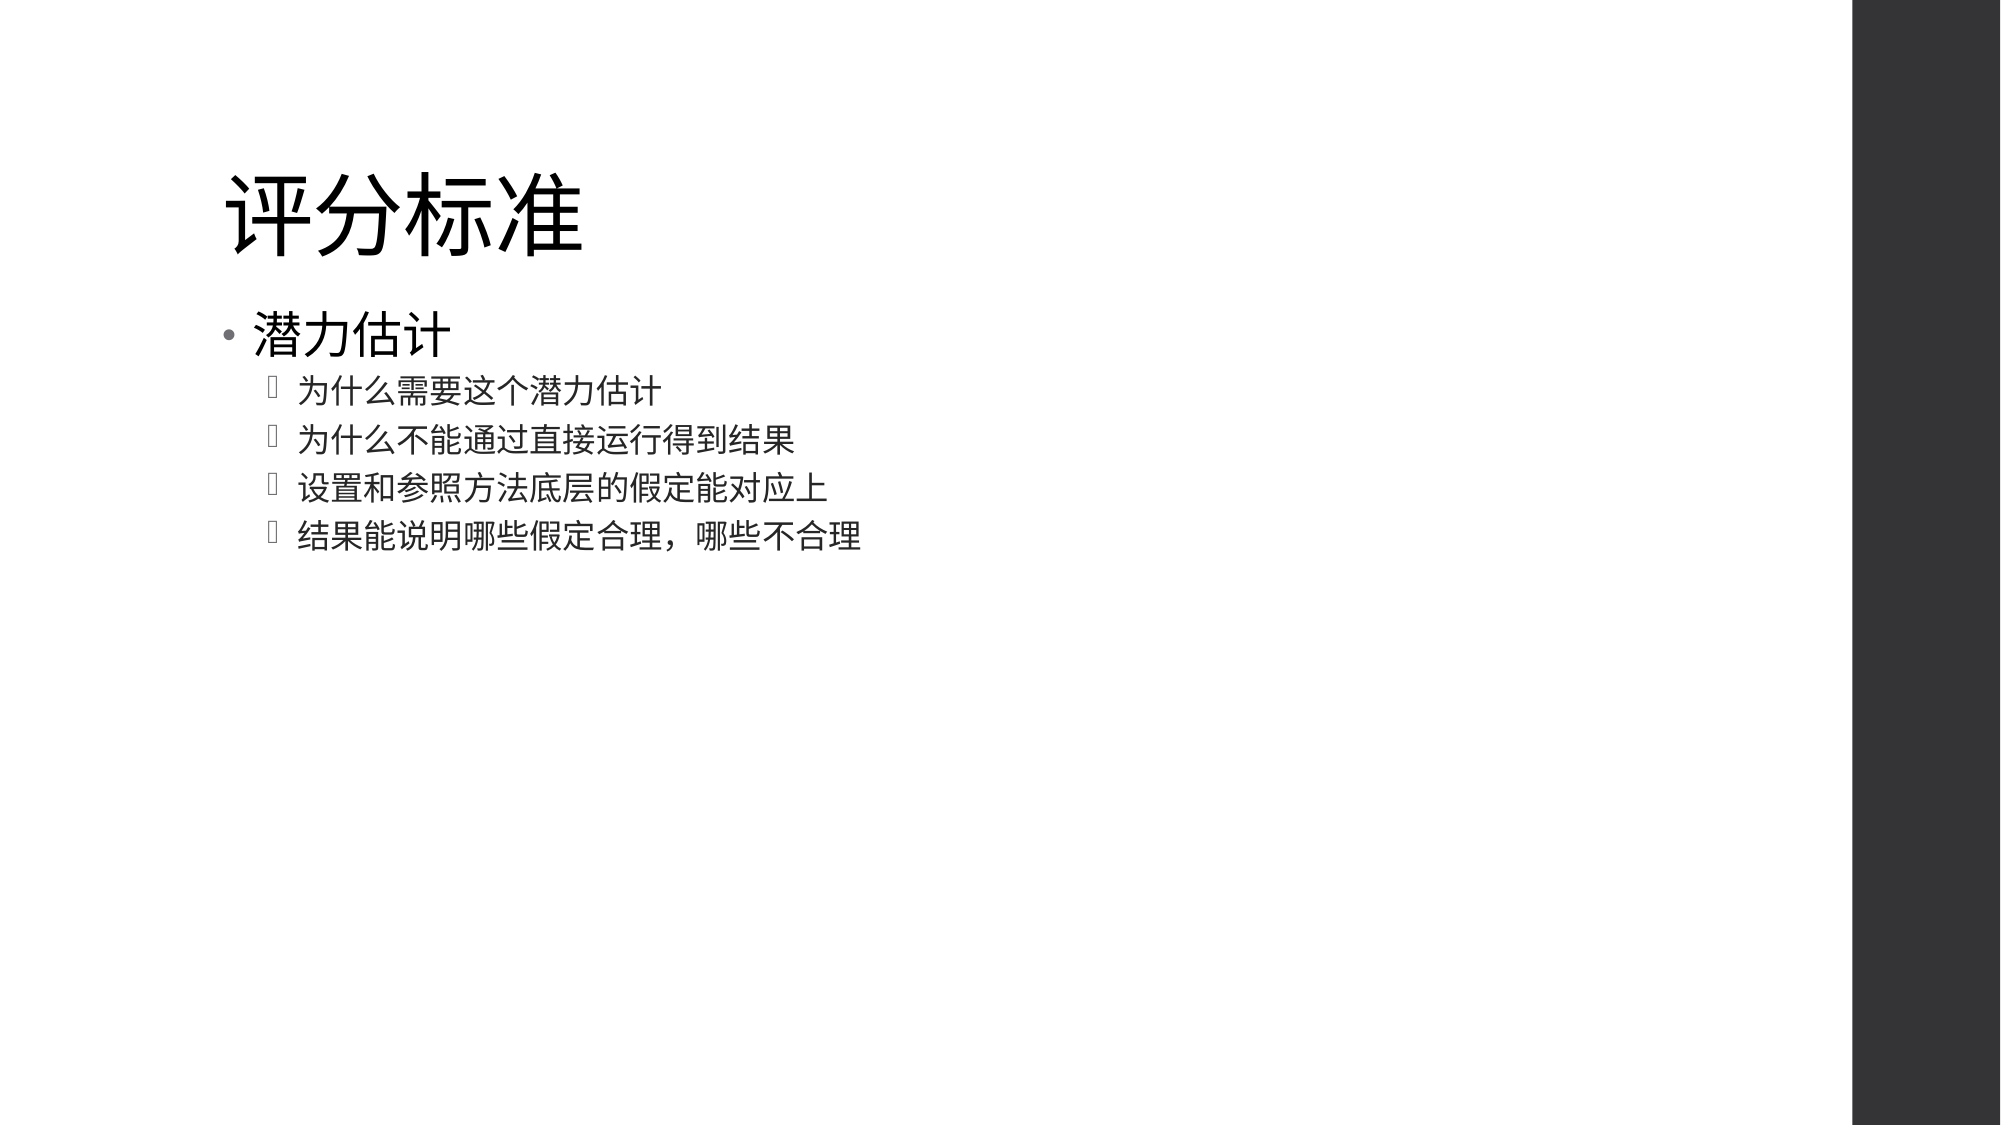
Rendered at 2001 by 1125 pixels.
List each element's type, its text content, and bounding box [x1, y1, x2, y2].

list 潜力估计 为什么需要这个潜力估计 为什么不能通过直接运行得到结果 设置和参照方法底层的假定能对应上 结果能说明哪些假定合理，哪些不合理 [206, 299, 1617, 1014]
title 评分标准 [206, 60, 1797, 278]
